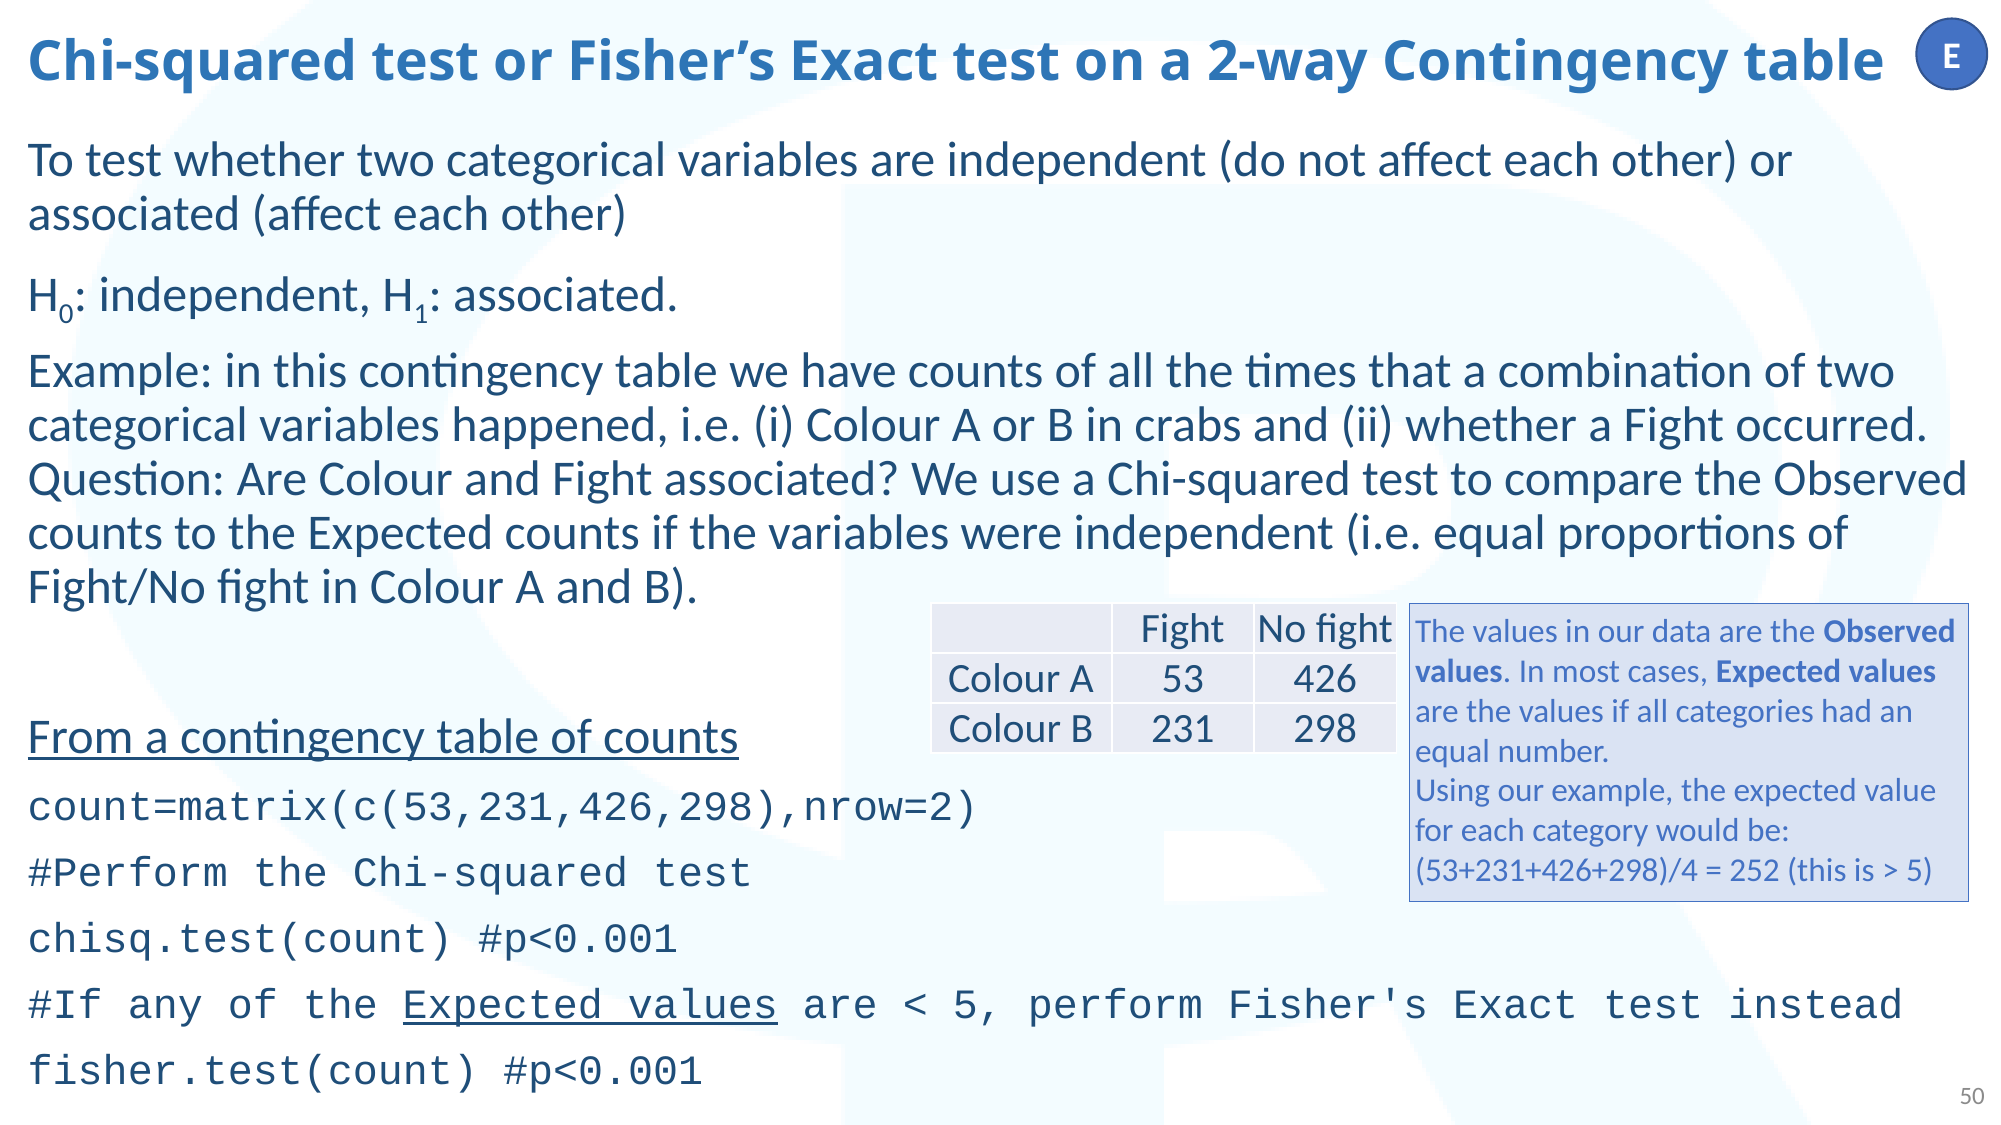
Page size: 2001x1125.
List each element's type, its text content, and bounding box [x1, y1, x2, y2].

text_box E [1915, 17, 1989, 91]
table_cell 231 [1113, 704, 1253, 752]
table_header [932, 604, 1111, 652]
text_box The values in our data are the Observed values. In most cases, Expected values are the values if all categories had an equal number. Using our example, the expected value for each category would be: (53+231+426+298)/4 = 252 (this is > 5) [1409, 603, 1969, 902]
table_header Fight [1113, 604, 1253, 652]
table_cell 426 [1255, 654, 1396, 702]
list To test whether two categorical variables are independent (do not affect each other) or associated (affect each other) H0: independent, H1: associated. Example: in this contingency table we have counts of all the times that a combination of two categorical variables happened, i.e. (i) Colour A or B in crabs and (ii) whether a Fight occurred. Question: Are Colour and Fight associated? We use a Chi-squared test to compare the Observed counts to the Expected counts if the variables were independent (i.e. equal proportions of Fight/No fight in Colour A and B). From a contingency table of counts count=matrix(c(53,231,426,298),nrow=2) #Perform the Chi-squared test chisq.test(count) #p<0.001 #If any of the Expected values are < 5, perform Fisher's Exact test instead fisher.test(count) #p<0.001 [12, 125, 1988, 1123]
slide_number 50 [1550, 1065, 2000, 1125]
table_cell 53 [1113, 654, 1253, 702]
table_cell 298 [1255, 704, 1396, 752]
table_cell Colour B [932, 704, 1111, 752]
table_cell Colour A [932, 654, 1111, 702]
table_header No fight [1255, 604, 1396, 652]
title Chi-squared test or Fisher’s Exact test on a 2-way Contingency table [12, 17, 1988, 108]
